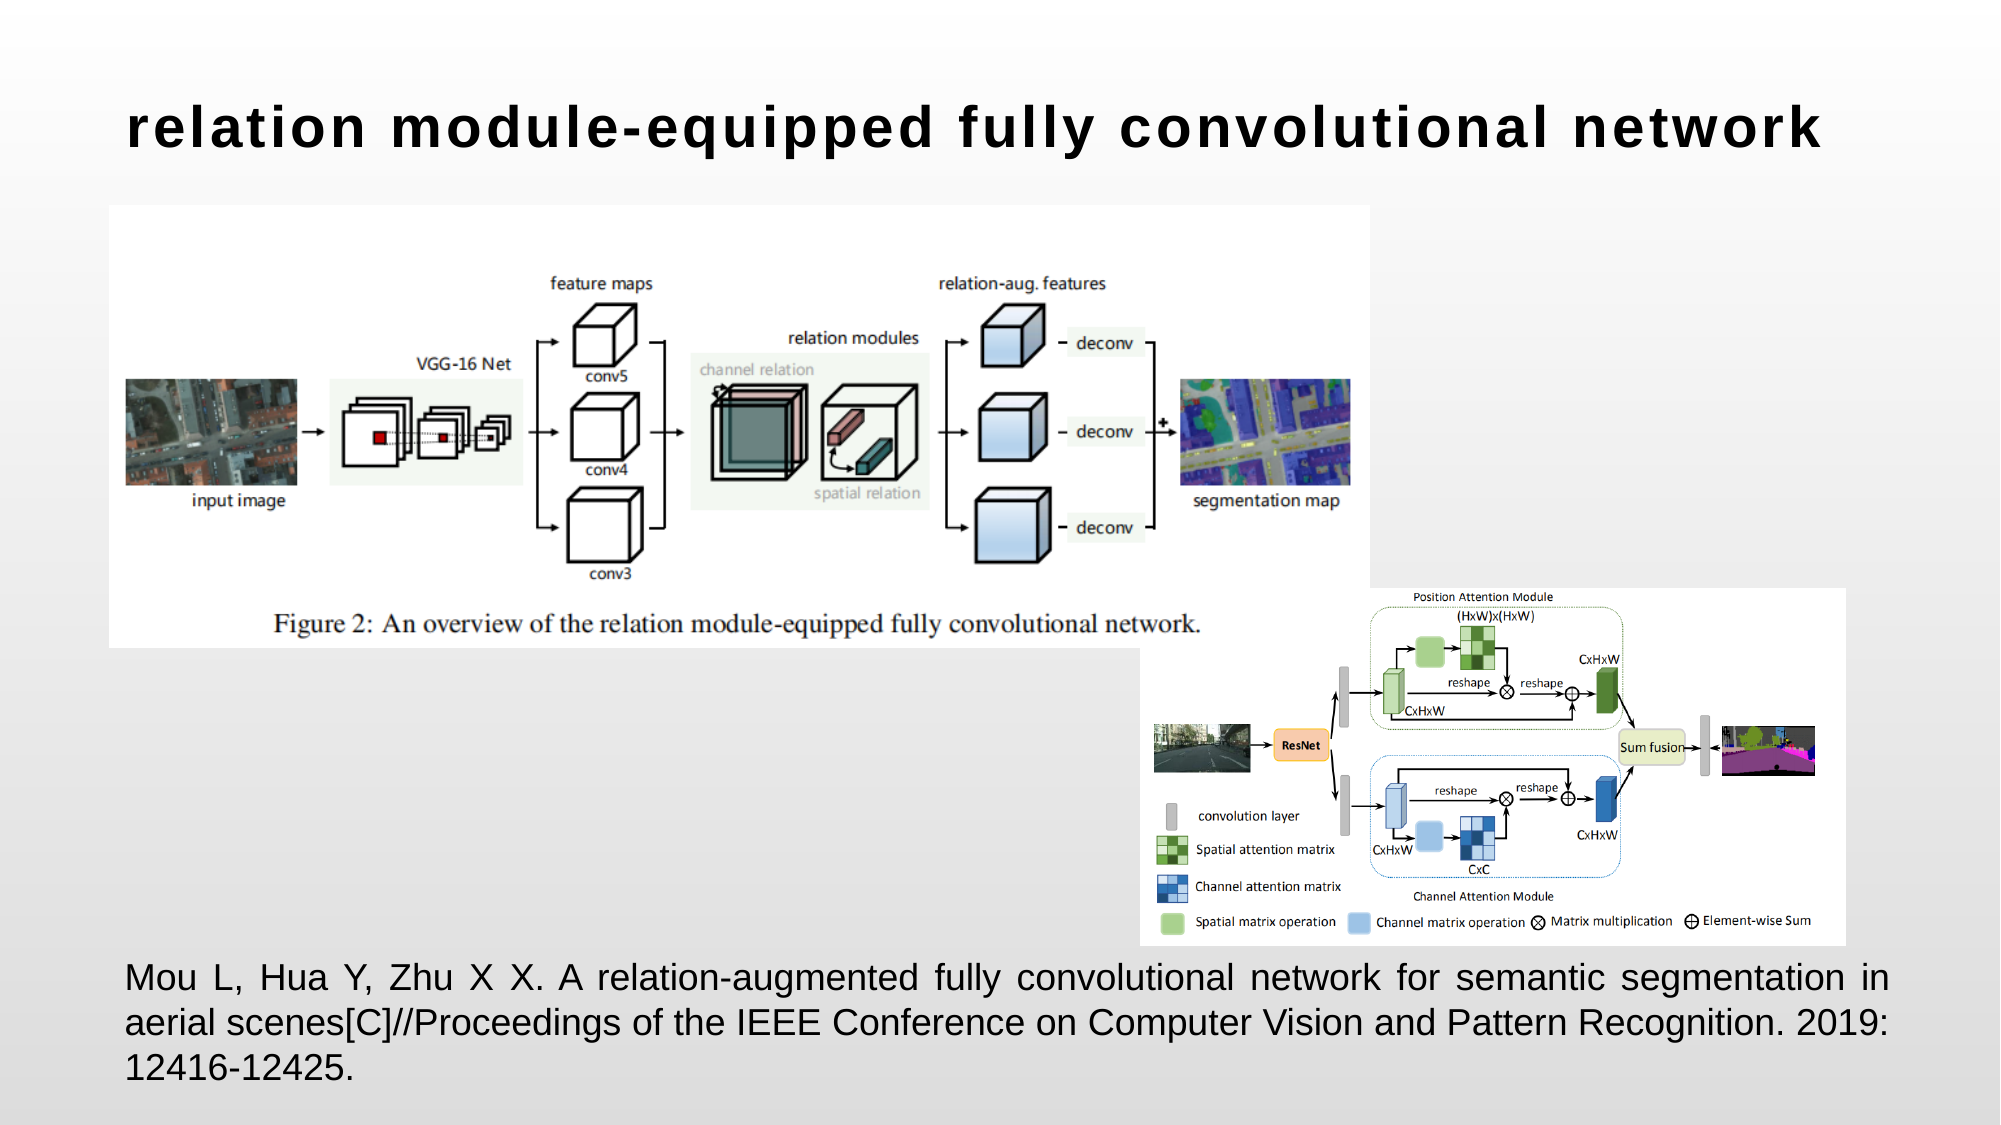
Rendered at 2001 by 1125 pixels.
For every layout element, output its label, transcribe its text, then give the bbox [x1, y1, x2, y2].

picture [1139, 588, 1846, 946]
text_box Mou L, Hua Y, Zhu X X. A relation-augmented fully convolutional network for semantic segmentation in aerial scenes[C]//Proceedings of the IEEE Conference on Computer Vision and Pattern Recognition. 2019: 12416-12425. [109, 945, 1906, 1096]
title relation module-equipped fully convolutional network [109, 70, 1891, 178]
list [109, 205, 1370, 648]
